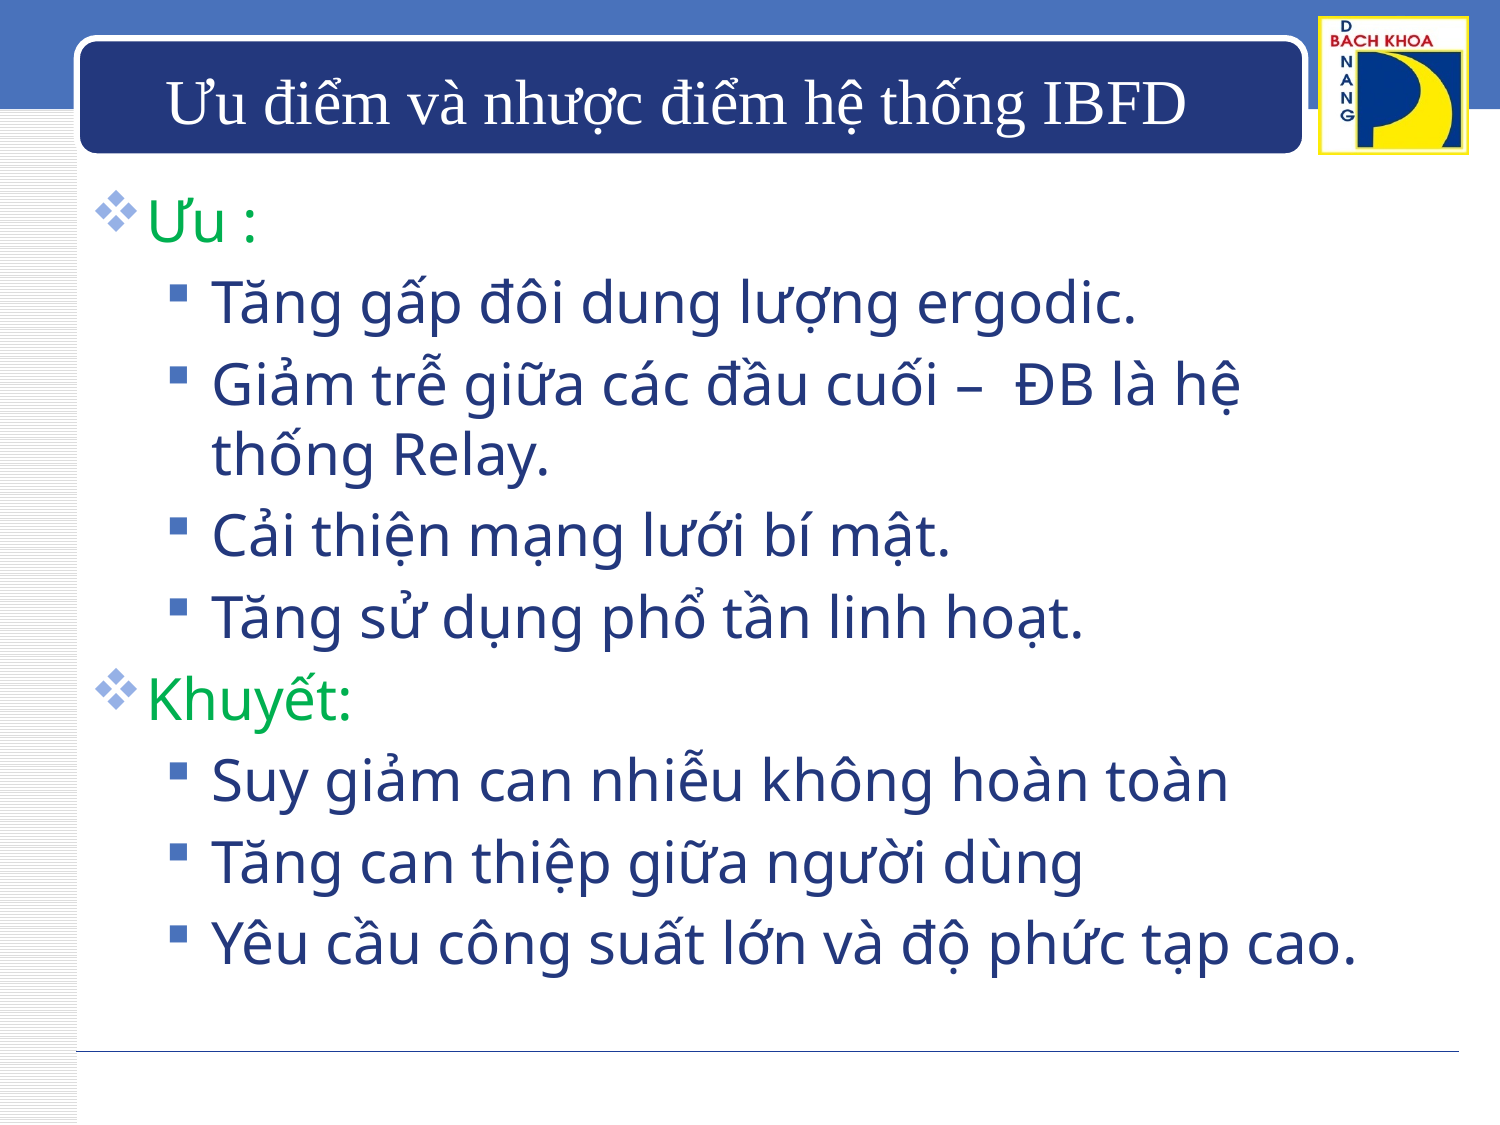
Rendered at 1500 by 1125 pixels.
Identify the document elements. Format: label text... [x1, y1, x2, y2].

title Ưu điểm và nhược điểm hệ thống IBFD [89, 52, 1265, 145]
list Ưu : Tăng gấp đôi dung lượng ergodic. Giảm trễ giữa các đầu cuối – ĐB là hệ thống Relay. Cải thiện mạng lưới bí mật. Tăng sử dụng phổ tần linh hoạt. Khuyết: Suy giảm can nhiễu không hoàn toàn Tăng can thiệp giữa người dùng Yêu cầu công suất lớn và độ phức tạp cao. [75, 176, 1425, 1038]
picture [1318, 16, 1469, 155]
